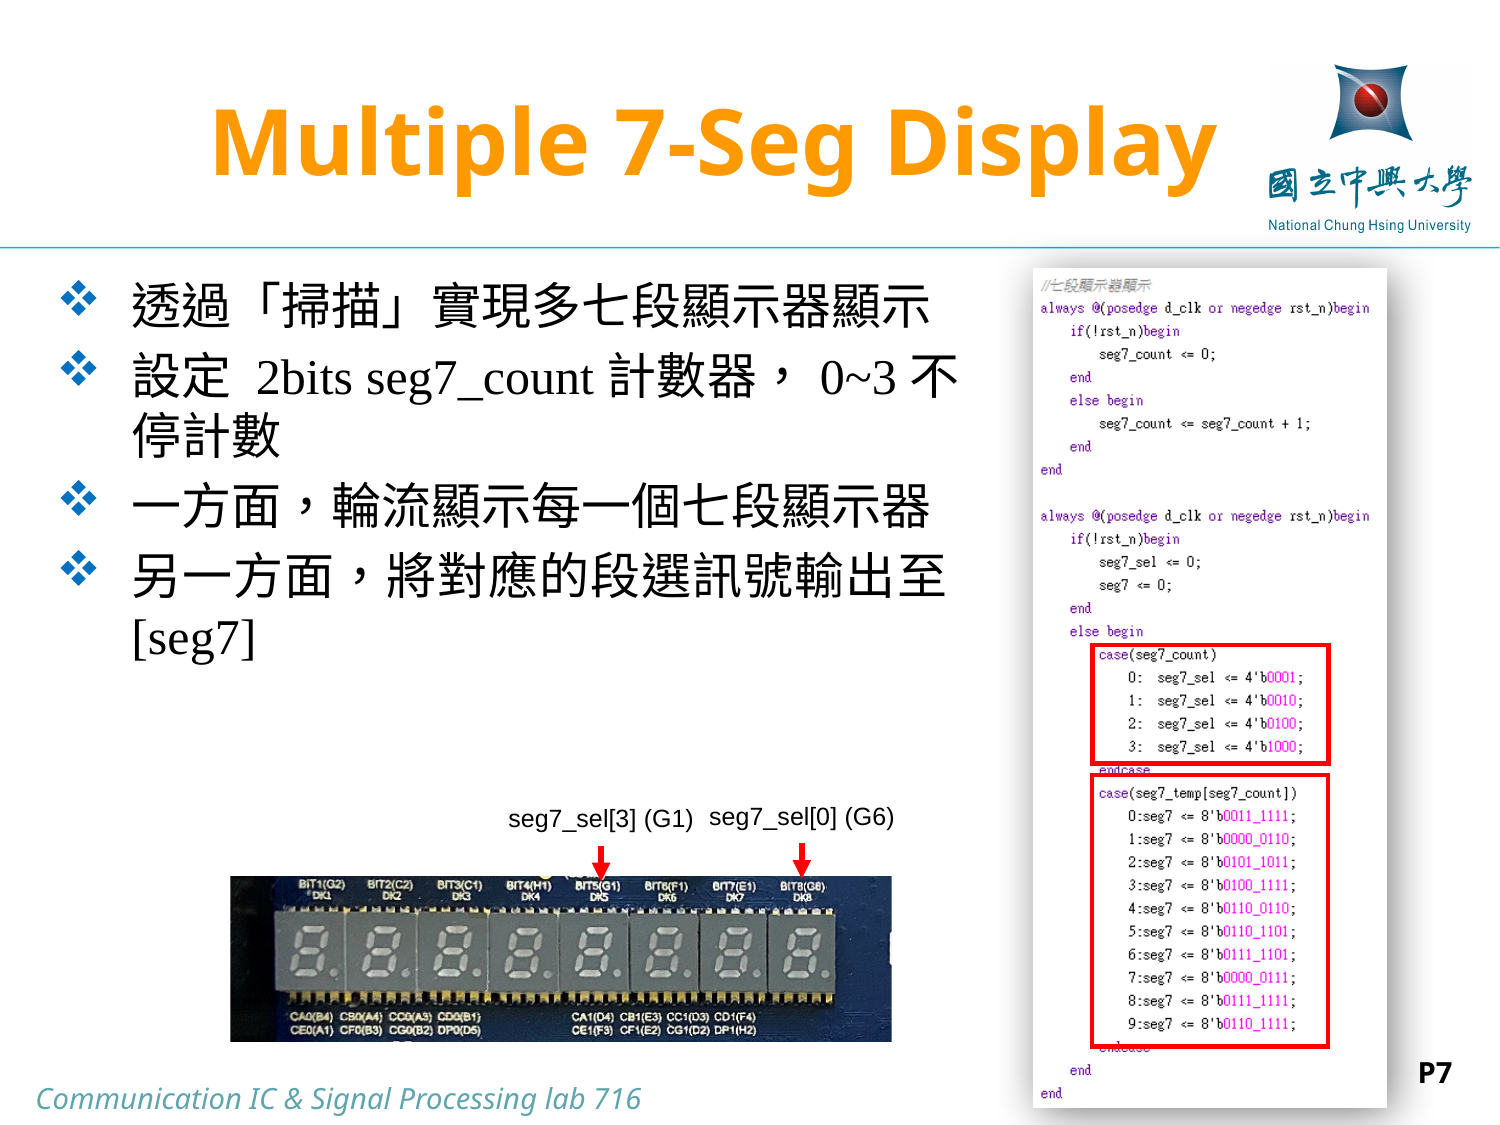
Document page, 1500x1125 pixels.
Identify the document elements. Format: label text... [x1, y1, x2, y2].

title Multiple 7-Seg Display [75, 45, 1353, 233]
text_box seg7_sel[0] (G6) [667, 792, 937, 838]
text_box seg7_sel[3] (G1) [466, 795, 736, 841]
list 透過「掃描」實現多七段顯示器顯示 設定 2bits seg7_count計數器，0~3不停計數 一方面，輪流顯示每一個七段顯示器 另一方面，將對應的段選訊號輸出至[seg7] [41, 267, 975, 1005]
picture [1353, 64, 1472, 233]
picture [1033, 268, 1387, 1108]
picture [230, 875, 892, 1042]
